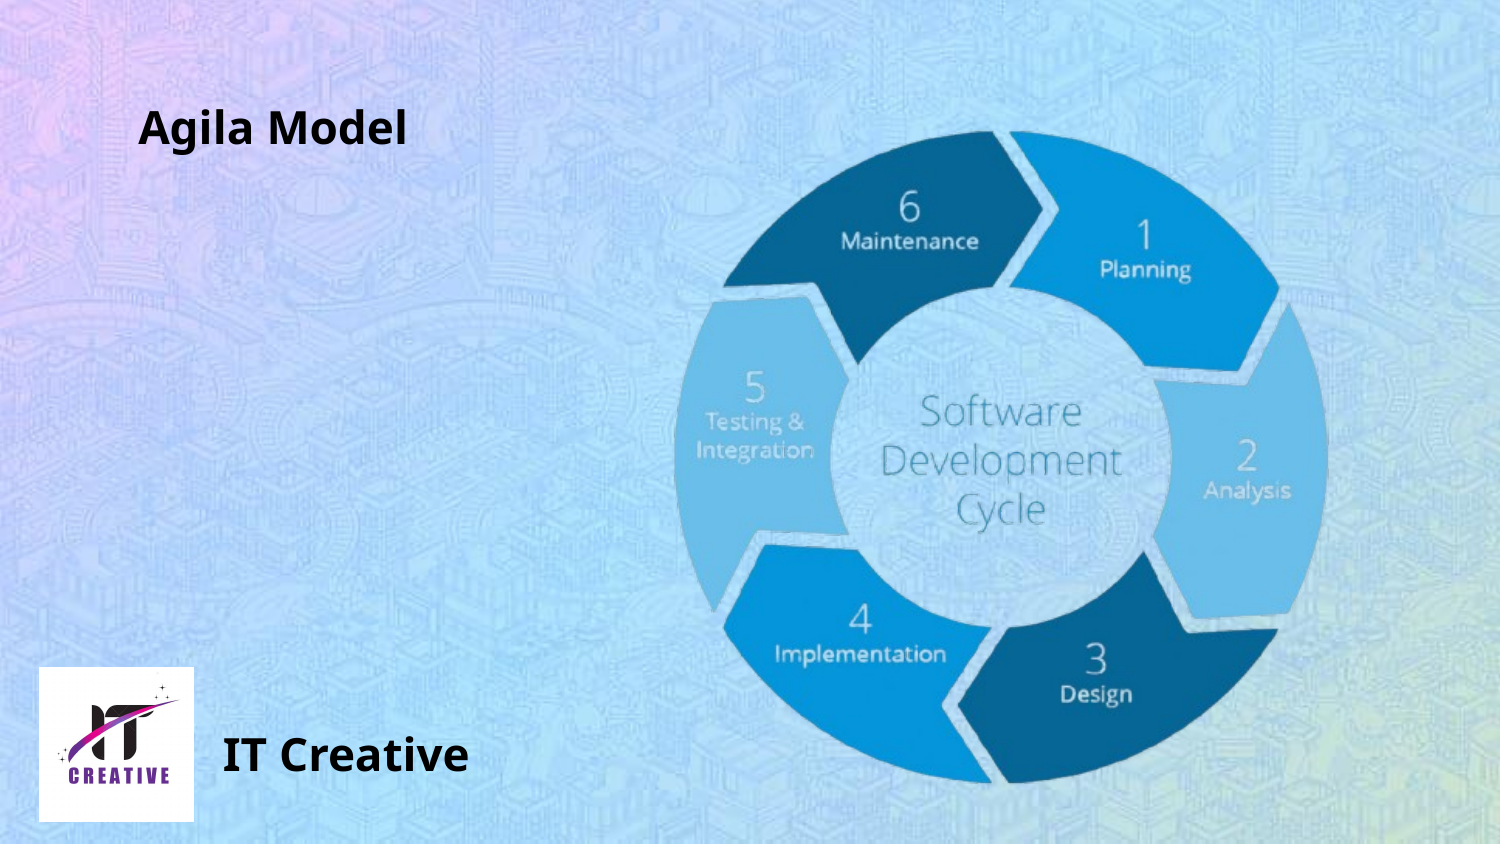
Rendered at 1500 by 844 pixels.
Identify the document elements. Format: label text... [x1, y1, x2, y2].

picture [0, 0, 1500, 844]
text_box IT Creative [207, 710, 609, 779]
text_box Agila Model [123, 83, 592, 152]
